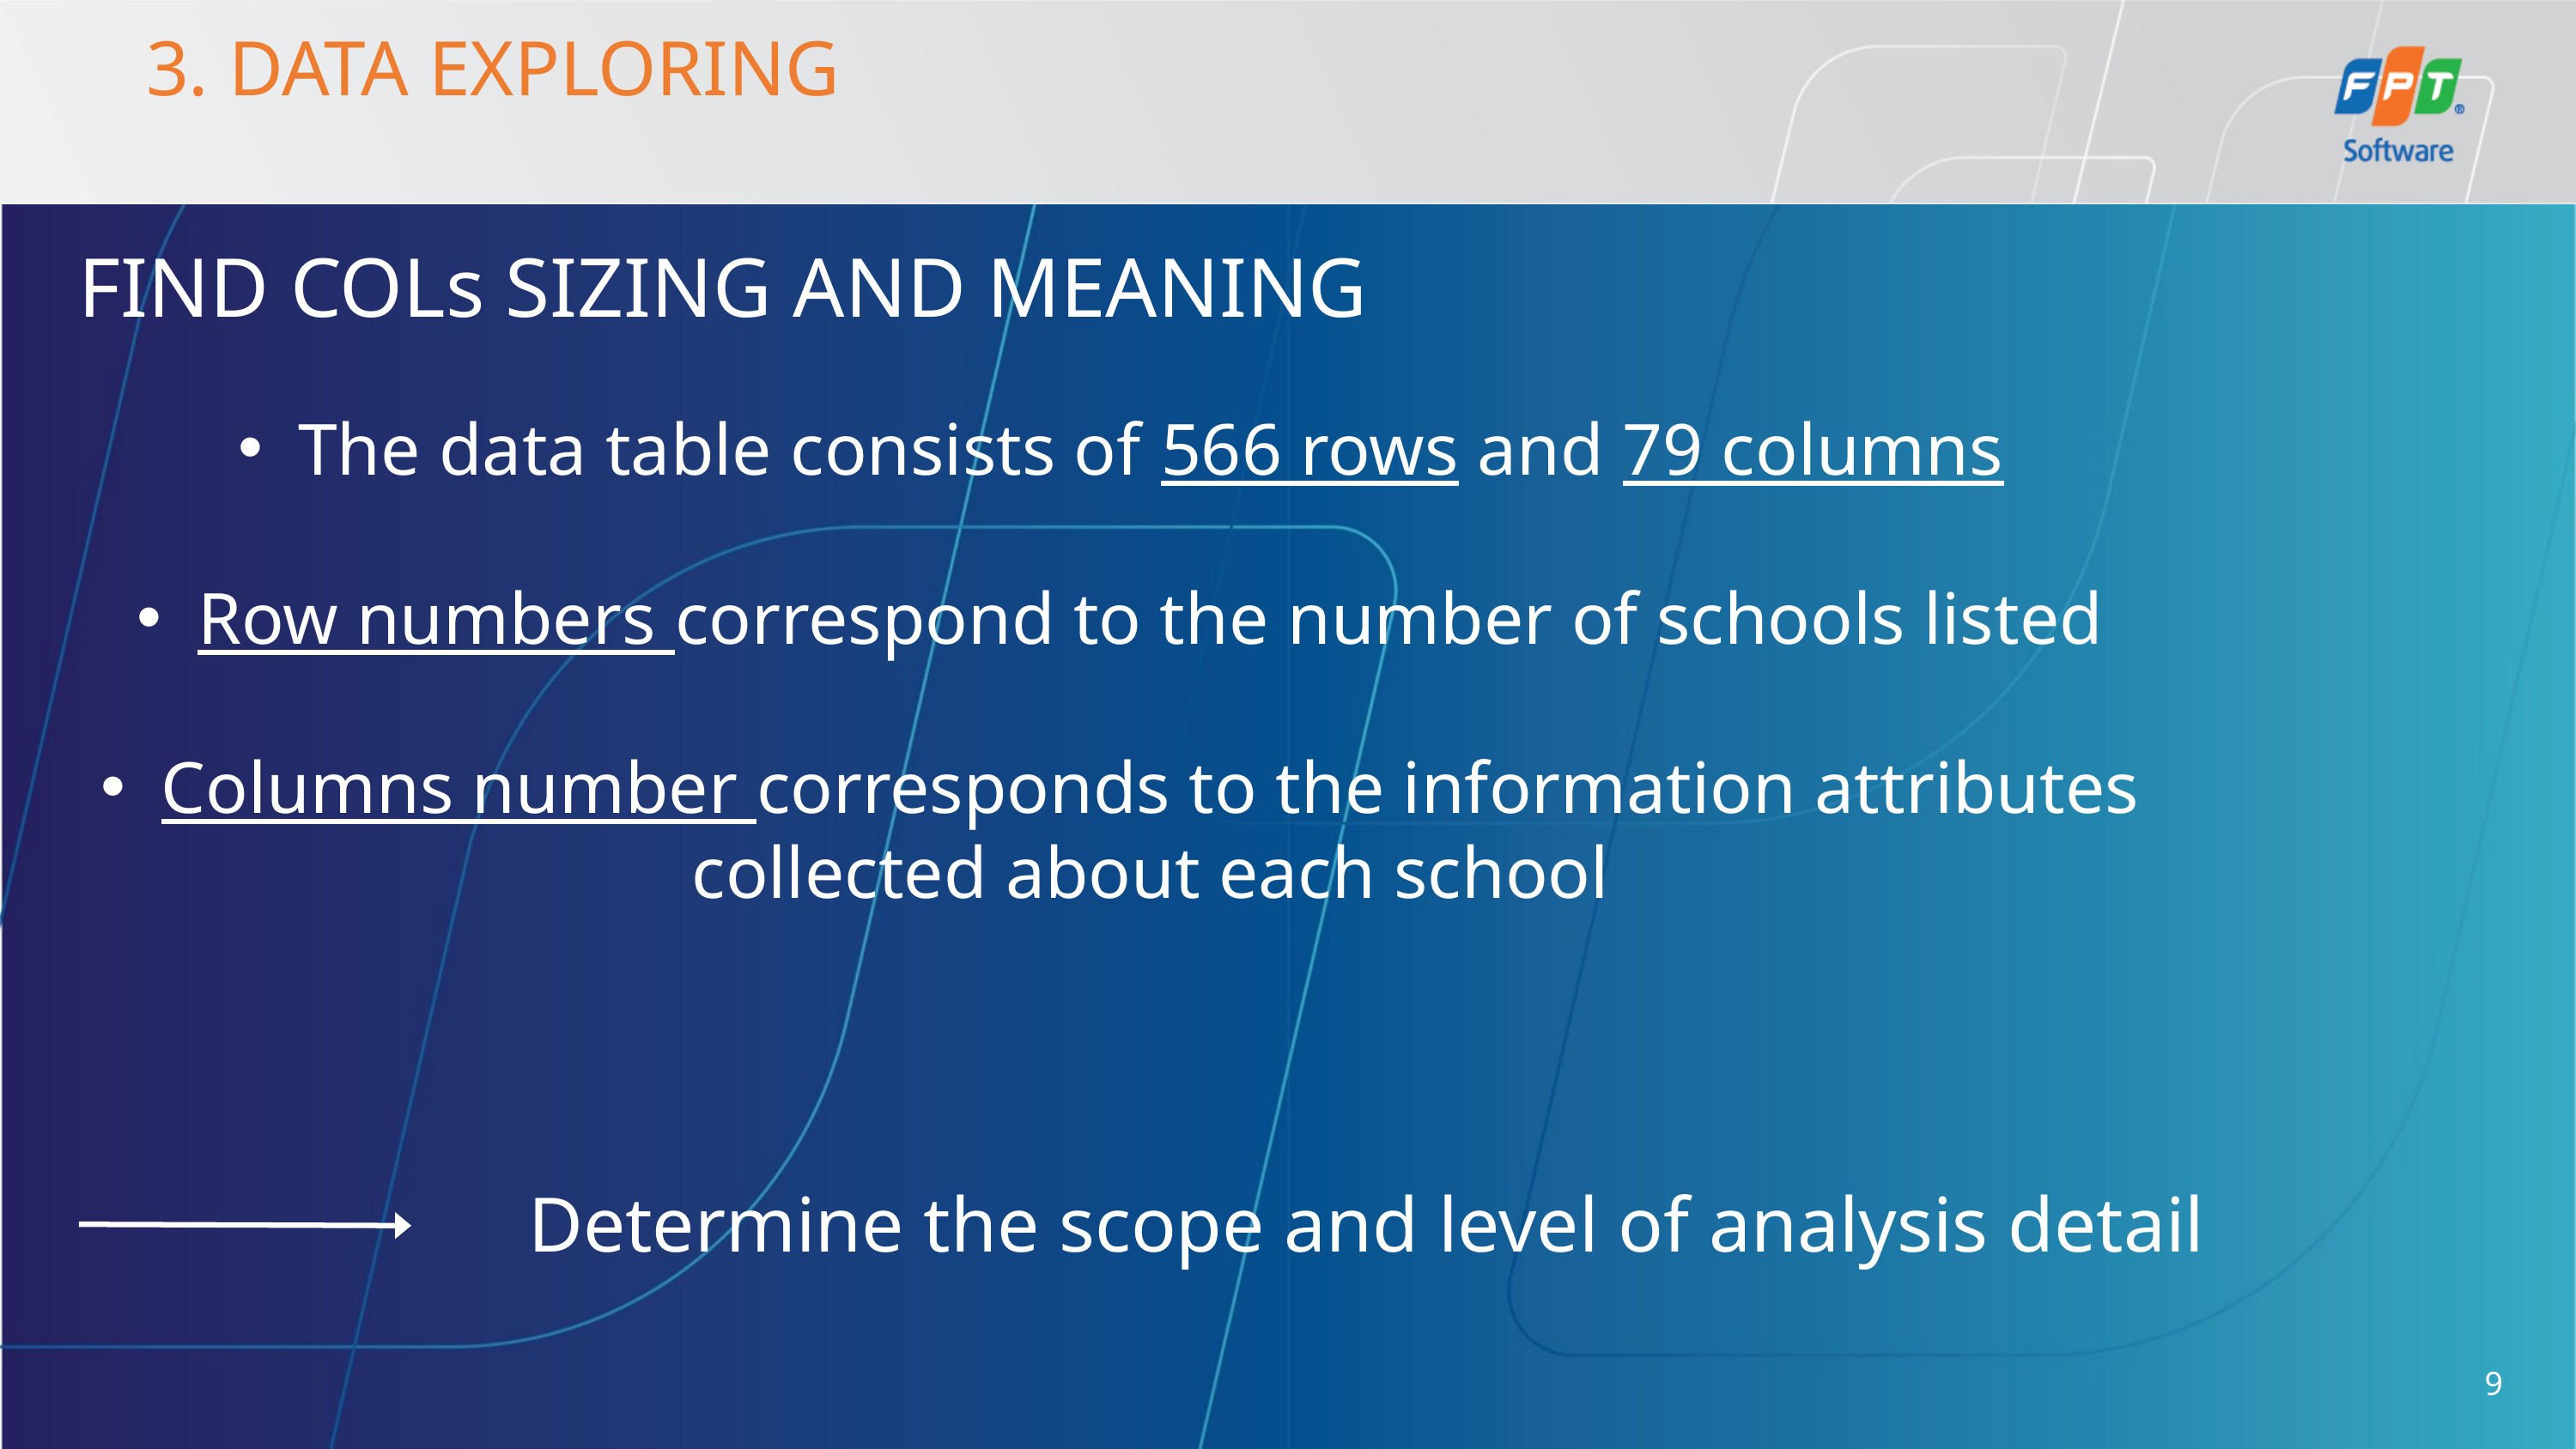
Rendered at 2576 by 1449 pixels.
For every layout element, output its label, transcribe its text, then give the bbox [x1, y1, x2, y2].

text_box 9 [2403, 1362, 2504, 1402]
text_box [0, 0, 2576, 204]
text_box The data table consists of 566 rows and 79 columns Row numbers correspond to the number of schools listed Columns number corresponds to the information attributes collected about each school [29, 404, 2153, 997]
text_box 3. DATA EXPLORING [146, 20, 2430, 201]
text_box [0, 204, 2576, 1449]
text_box [78, 1216, 411, 1235]
text_box FIND COLs SIZING AND MEANING [78, 236, 2547, 334]
text_box Determine the scope and level of analysis detail [469, 1176, 2263, 1267]
